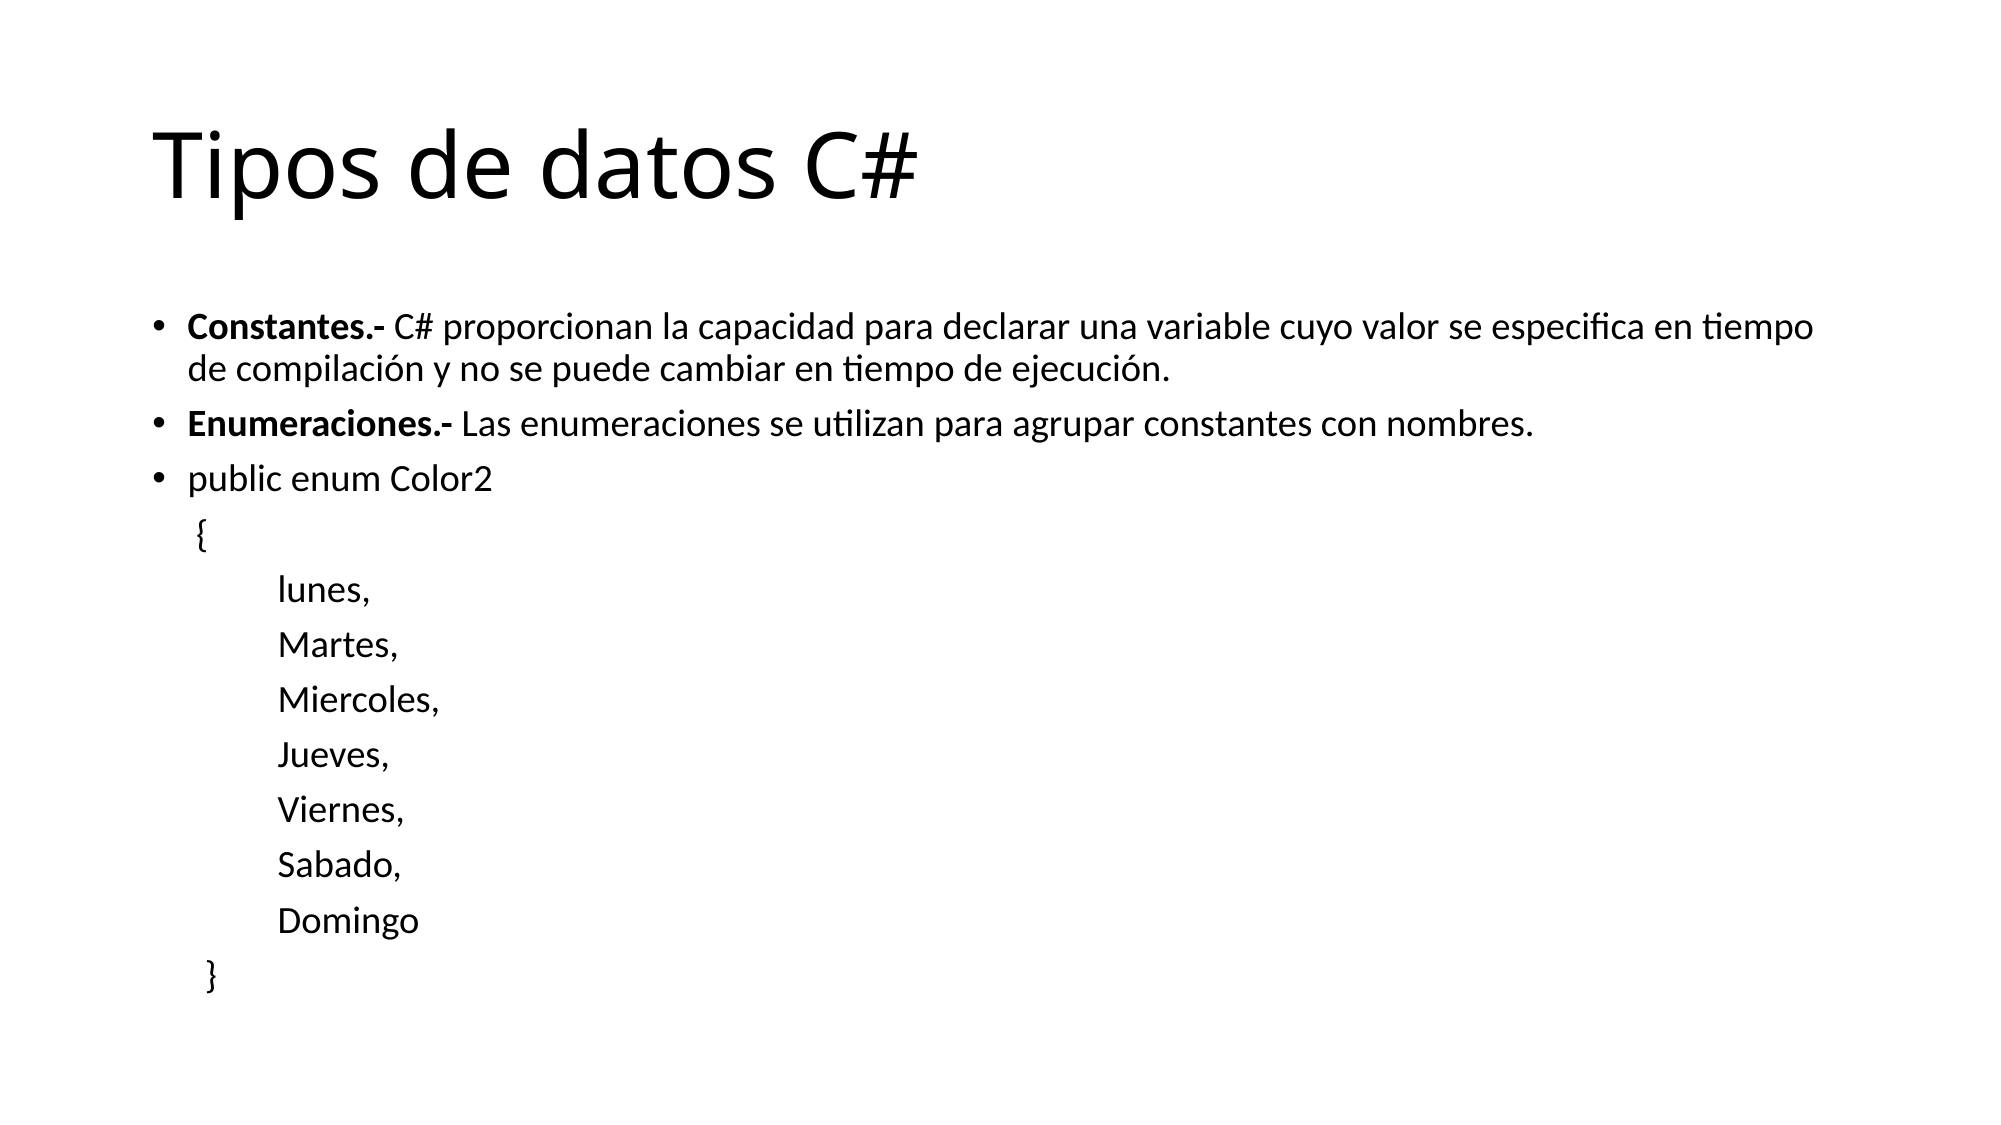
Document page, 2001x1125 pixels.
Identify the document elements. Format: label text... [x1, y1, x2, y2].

title Tipos de datos C# [137, 59, 1863, 278]
list Constantes.- C# proporcionan la capacidad para declarar una variable cuyo valor se especifica en tiempo de compilación y no se puede cambiar en tiempo de ejecución. Enumeraciones.- Las enumeraciones se utilizan para agrupar constantes con nombres. public enum Color2 { lunes, Martes, Miercoles, Jueves, Viernes, Sabado, Domingo } [137, 299, 1863, 1014]
